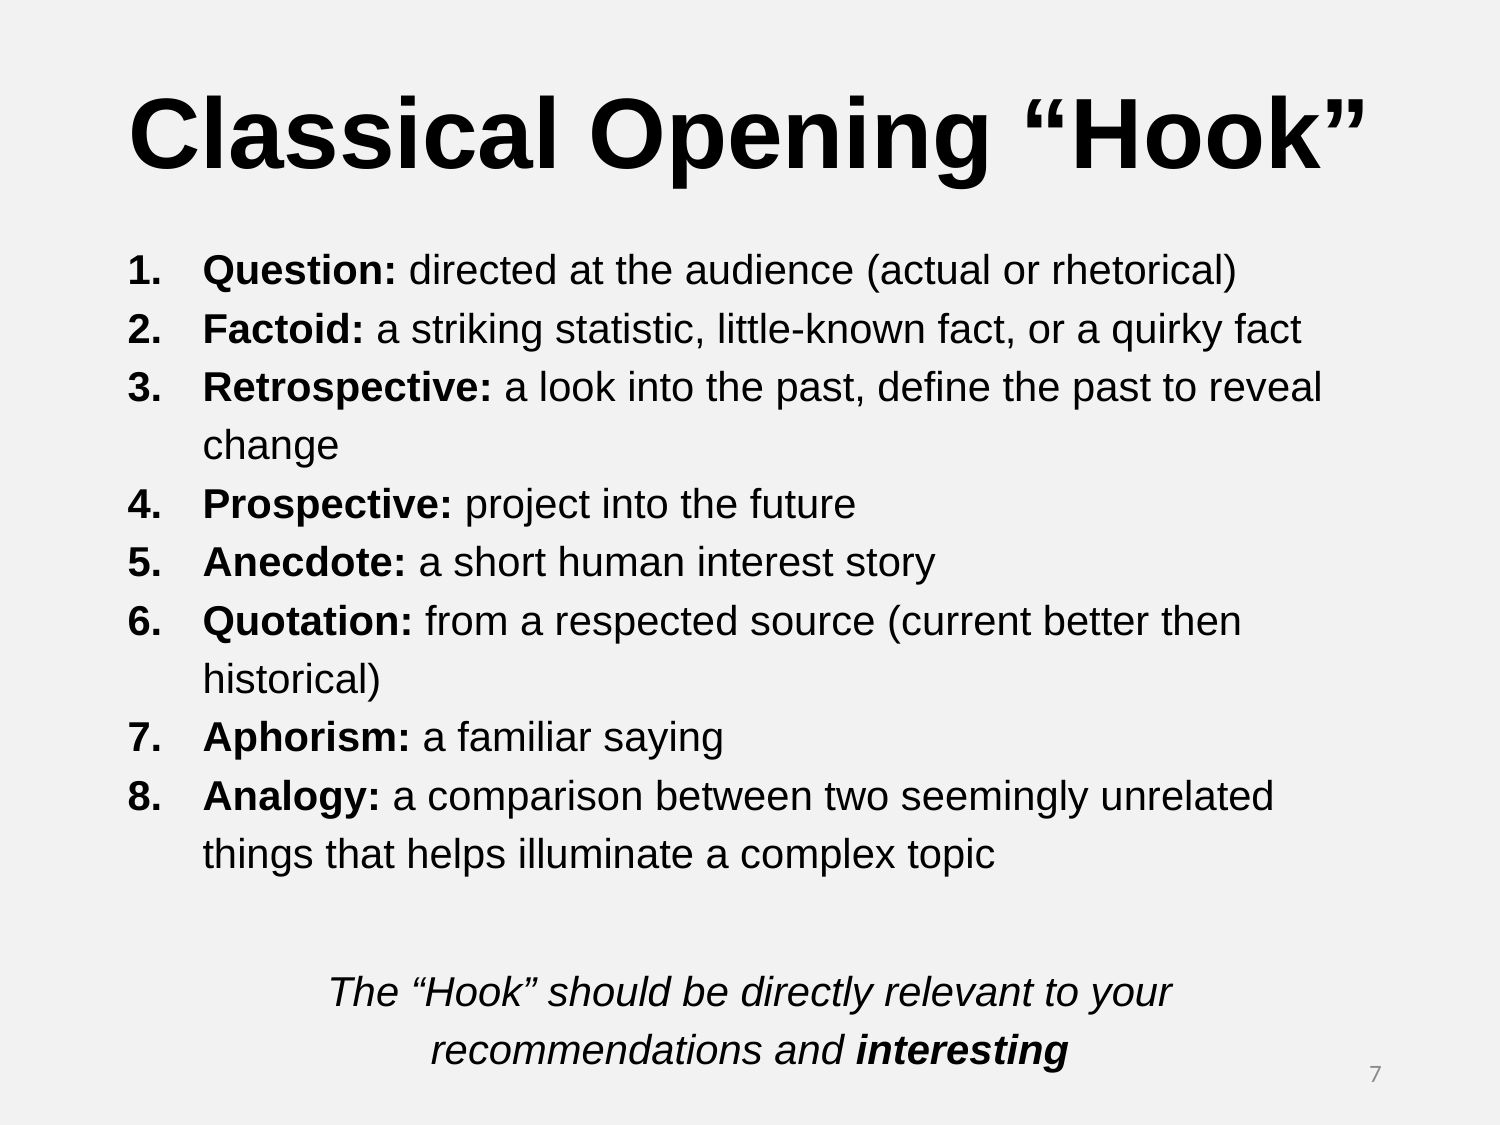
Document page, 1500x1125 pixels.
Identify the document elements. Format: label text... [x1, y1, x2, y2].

slide_number 7 [1059, 1042, 1397, 1103]
text_box Question: directed at the audience (actual or rhetorical) Factoid: a striking statistic, little-known fact, or a quirky fact Retrospective: a look into the past, define the past to reveal change Prospective: project into the future Anecdote: a short human interest story Quotation: from a respected source (current better then historical) Aphorism: a familiar saying Analogy: a comparison between two seemingly unrelated things that helps illuminate a complex topic [112, 227, 1388, 922]
text_box Classical Opening “Hook” [112, 67, 1388, 207]
text_box The “Hook” should be directly relevant to your recommendations and interesting [289, 949, 1211, 1081]
